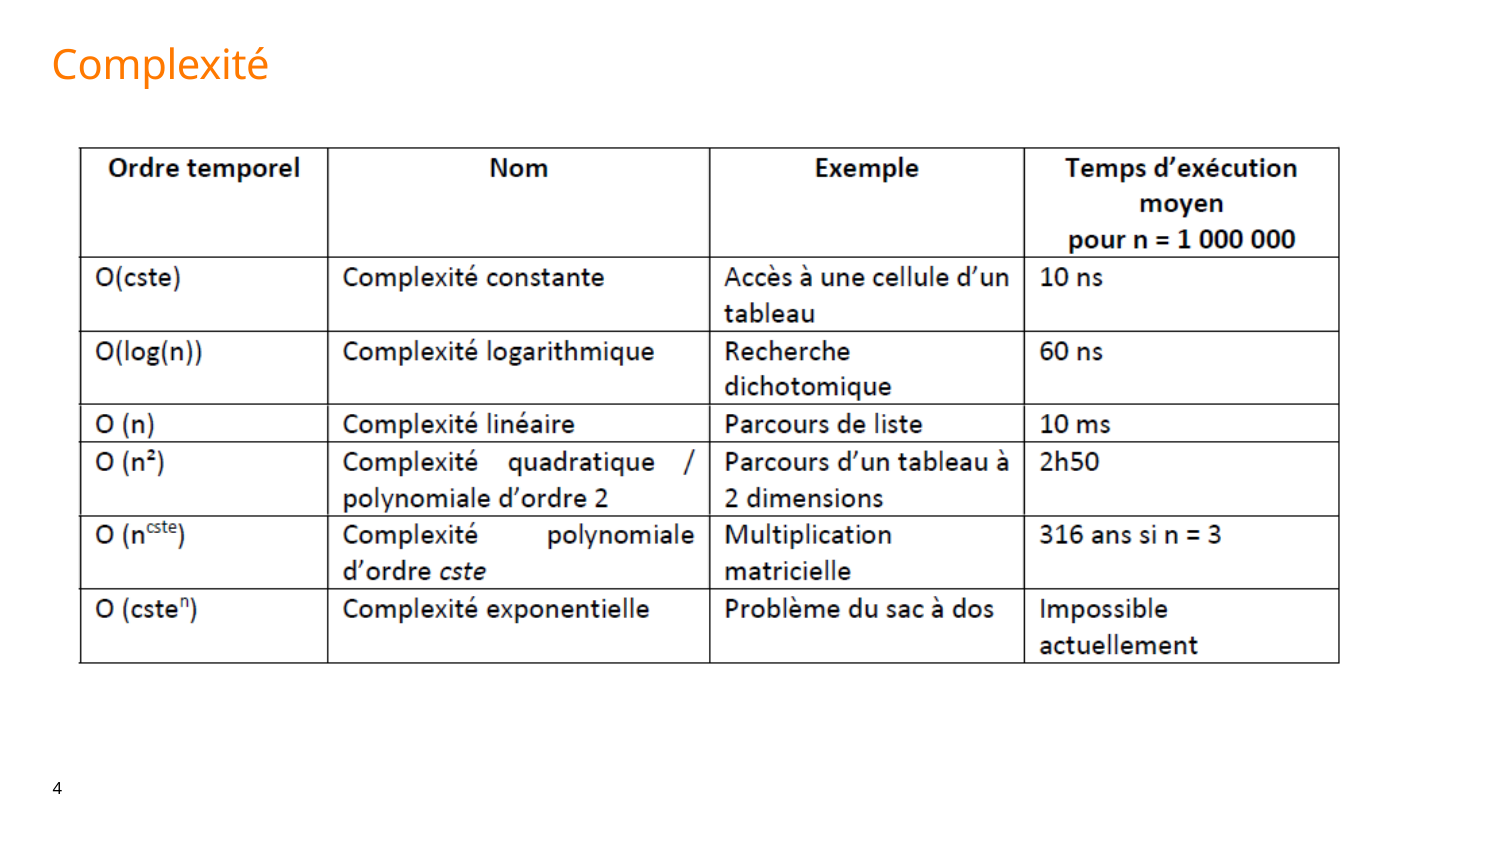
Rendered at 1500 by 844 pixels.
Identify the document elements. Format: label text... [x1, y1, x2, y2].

text_box Complexité [51, 43, 1448, 165]
picture [64, 138, 1383, 685]
